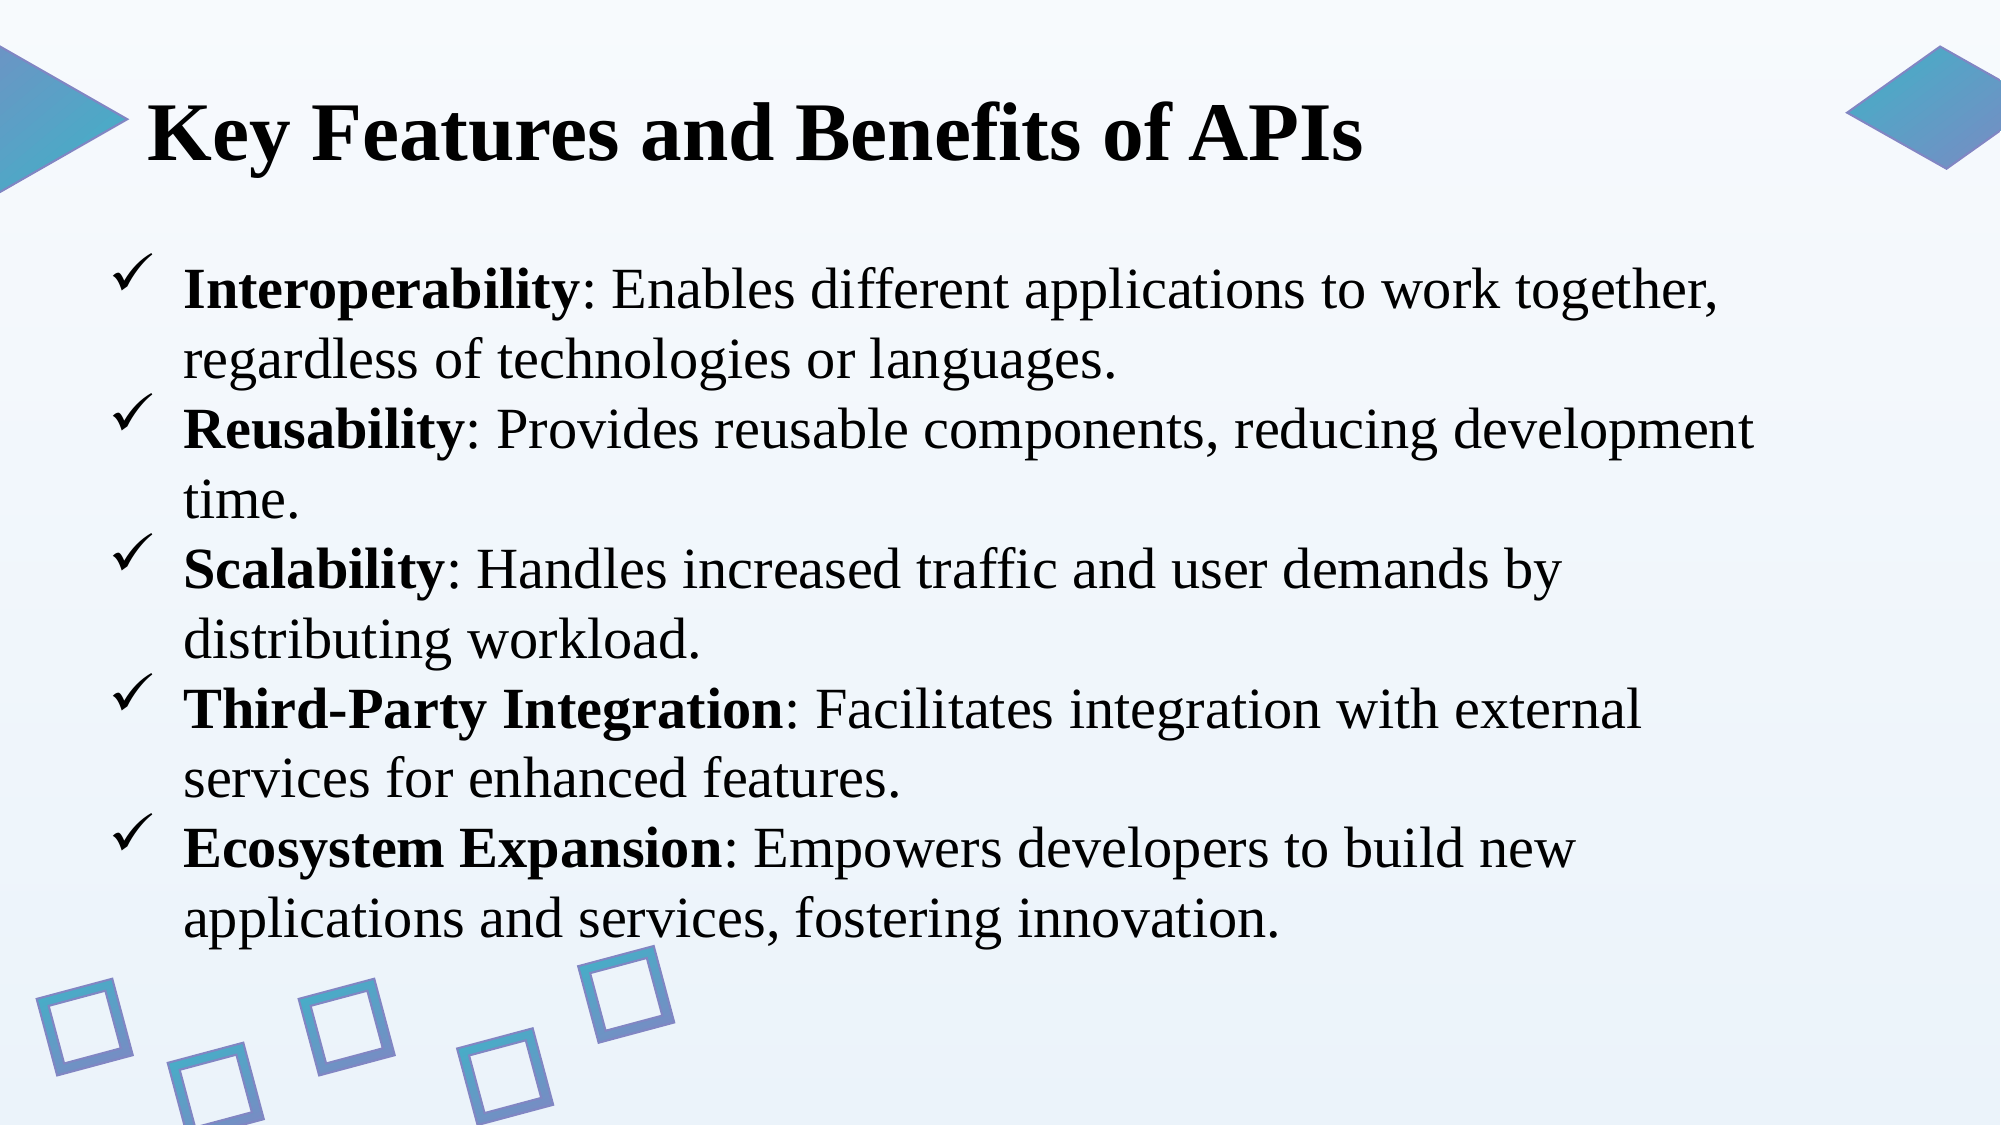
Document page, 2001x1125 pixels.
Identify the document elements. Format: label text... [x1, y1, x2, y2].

text_box [0, 45, 130, 194]
text_box [297, 977, 396, 1077]
text_box [35, 977, 135, 1077]
text_box [166, 1041, 266, 1125]
text_box Key Features and Benefits of APIs [132, 69, 1723, 185]
text_box Interoperability: Enables different applications to work together, regardless of technologies or languages. Reusability: Provides reusable components, reducing development time. Scalability: Handles increased traffic and user demands by distributing workload. Third-Party Integration: Facilitates integration with external services for enhanced features. Ecosystem Expansion: Empowers developers to build new applications and services, fostering innovation. [93, 242, 1827, 943]
text_box [455, 1027, 555, 1125]
text_box [1845, 45, 2000, 170]
text_box [576, 944, 676, 1045]
